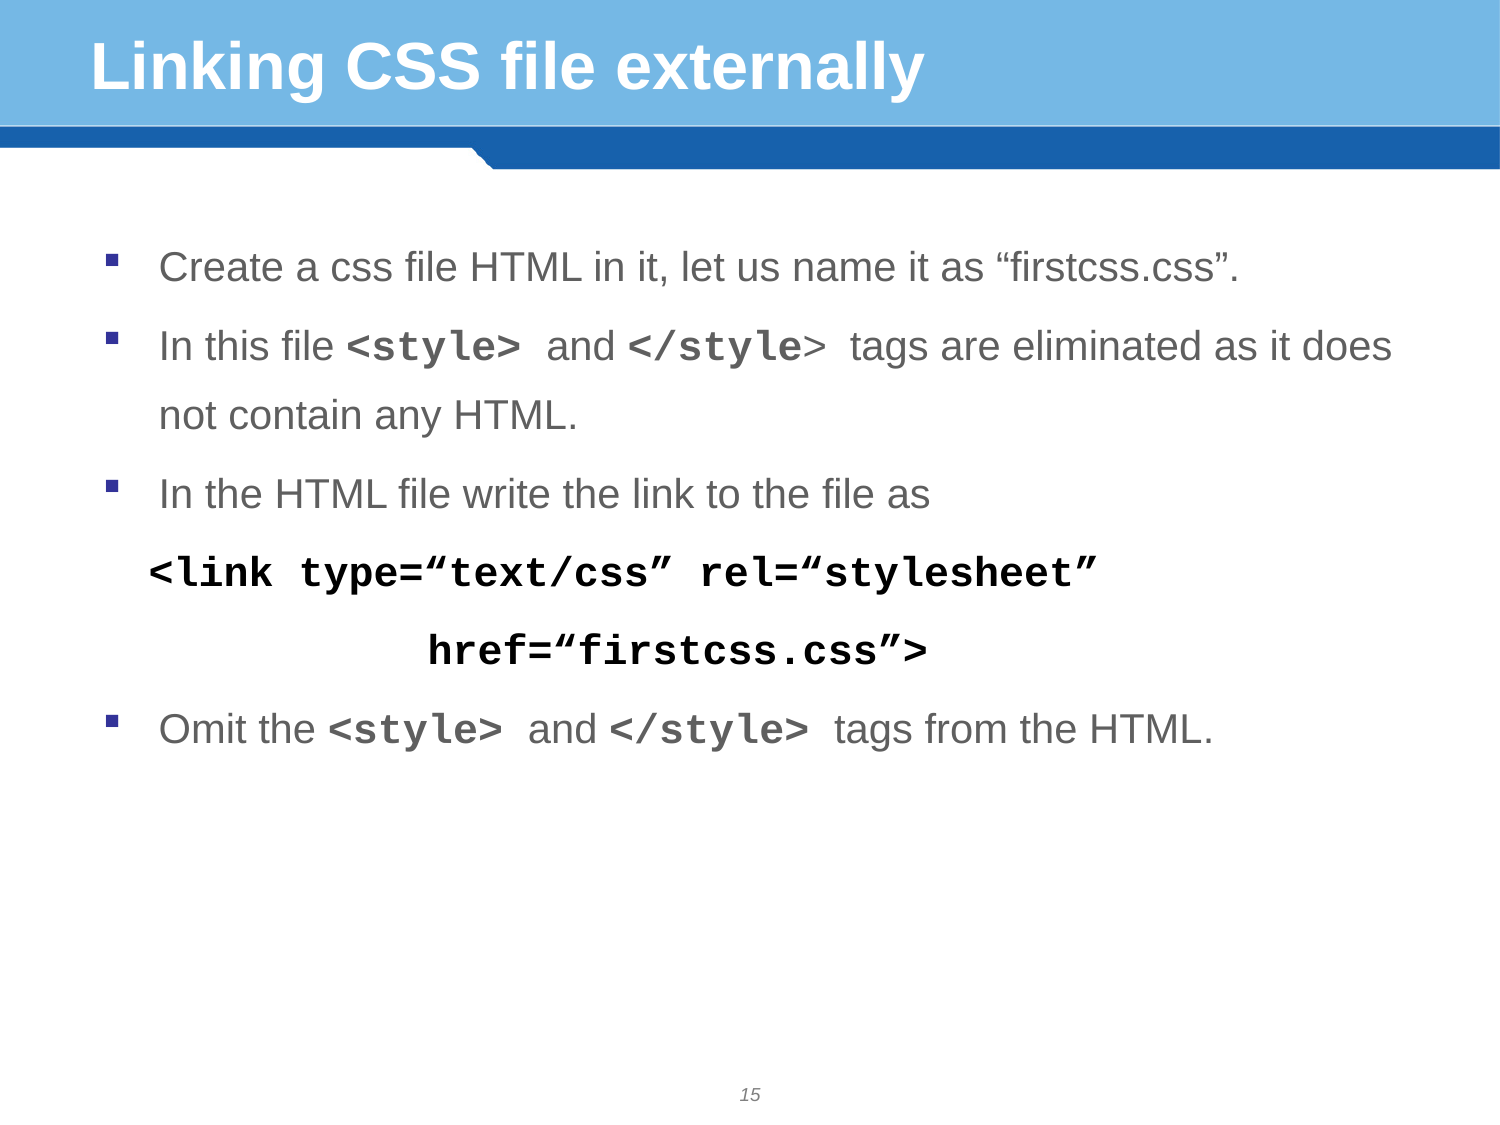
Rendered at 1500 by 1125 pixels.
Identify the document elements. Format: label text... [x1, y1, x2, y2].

slide_number 15 [574, 1074, 926, 1115]
title Linking CSS file externally [74, 0, 1351, 126]
list Create a css file HTML in it, let us name it as “firstcss.css”. In this file <style> and </style> tags are eliminated as it does not contain any HTML. In the HTML file write the link to the file as <link type=“text/css” rel=“stylesheet” href=“firstcss.css”> Omit the <style> and </style> tags from the HTML. [87, 212, 1413, 1028]
picture [0, 0, 1500, 188]
